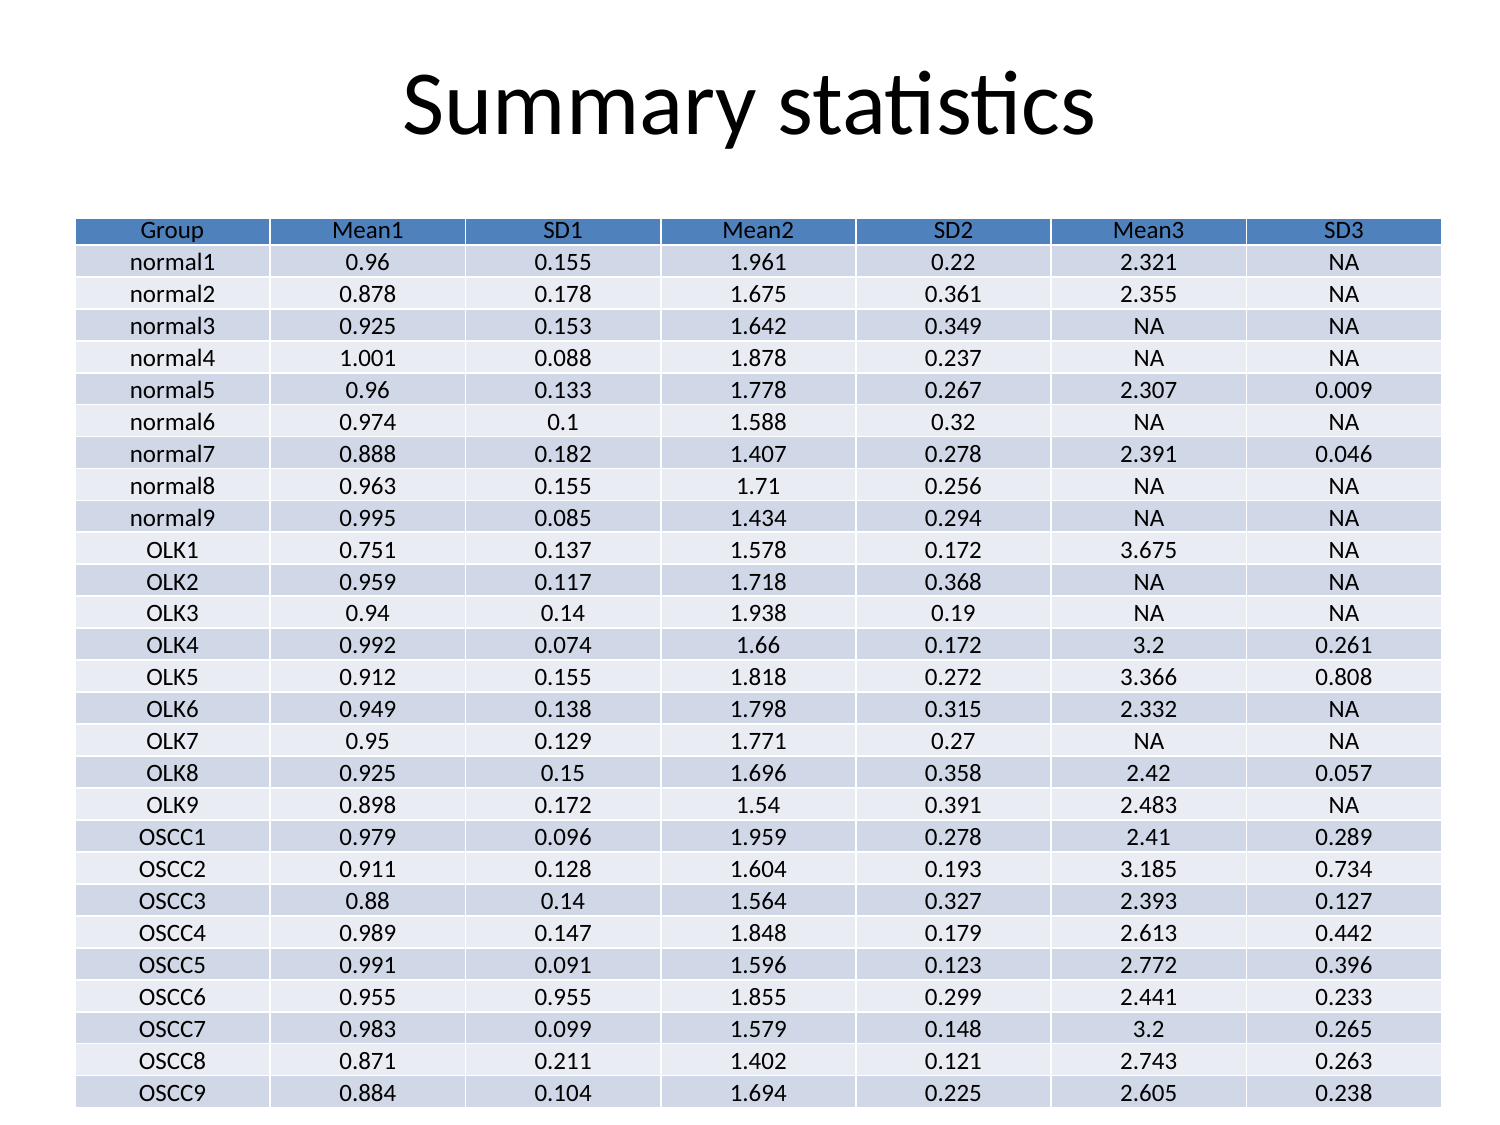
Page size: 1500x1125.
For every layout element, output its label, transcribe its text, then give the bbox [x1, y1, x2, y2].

table_header Mean3 [1052, 219, 1246, 244]
table_cell 1.938 [662, 597, 855, 627]
table_cell OLK4 [76, 629, 269, 659]
table_cell NA [1052, 469, 1246, 500]
table_cell 3.185 [1052, 853, 1246, 883]
table_cell 0.1 [466, 405, 660, 436]
table_cell 0.261 [1247, 629, 1441, 659]
table_cell 2.391 [1052, 437, 1246, 468]
table_cell 2.393 [1052, 885, 1246, 915]
table_cell 1.564 [662, 885, 855, 915]
table_cell 0.225 [857, 1076, 1050, 1107]
table_cell 0.178 [466, 278, 660, 308]
table_cell 0.991 [271, 949, 465, 979]
table_cell 0.14 [466, 597, 660, 627]
table_cell OSCC7 [76, 1013, 269, 1043]
table_cell 0.272 [857, 661, 1050, 691]
table_cell 0.129 [466, 725, 660, 755]
table_cell 0.315 [857, 693, 1050, 723]
table_cell 2.42 [1052, 757, 1246, 787]
table_cell OSCC1 [76, 821, 269, 851]
table_cell 0.19 [857, 597, 1050, 627]
table_cell 1.848 [662, 917, 855, 947]
table_cell 1.402 [662, 1044, 855, 1075]
table_cell 1.675 [662, 278, 855, 308]
table_cell 0.88 [271, 885, 465, 915]
table_cell 0.396 [1247, 949, 1441, 979]
table_cell 0.046 [1247, 437, 1441, 468]
table_cell 2.772 [1052, 949, 1246, 979]
table_cell 0.009 [1247, 374, 1441, 404]
table_cell NA [1247, 342, 1441, 372]
table_cell NA [1052, 597, 1246, 627]
table_cell 0.32 [857, 405, 1050, 436]
table_cell 0.237 [857, 342, 1050, 372]
table_cell 0.995 [271, 501, 465, 531]
table_cell 0.211 [466, 1044, 660, 1075]
table_cell 1.434 [662, 501, 855, 531]
table_cell 1.778 [662, 374, 855, 404]
table_cell 0.925 [271, 310, 465, 340]
table_cell OSCC4 [76, 917, 269, 947]
table_cell 0.884 [271, 1076, 465, 1107]
table_cell 1.959 [662, 821, 855, 851]
table_cell 1.66 [662, 629, 855, 659]
table_cell 0.123 [857, 949, 1050, 979]
table_cell 2.605 [1052, 1076, 1246, 1107]
table_cell OLK1 [76, 533, 269, 563]
table_cell 0.925 [271, 757, 465, 787]
table_cell normal8 [76, 469, 269, 500]
table_cell normal9 [76, 501, 269, 531]
table_cell 0.057 [1247, 757, 1441, 787]
table_cell NA [1247, 469, 1441, 500]
table_header SD2 [857, 219, 1050, 244]
table_header Mean2 [662, 219, 855, 244]
table_cell 1.818 [662, 661, 855, 691]
table_cell 0.871 [271, 1044, 465, 1075]
table_cell 0.949 [271, 693, 465, 723]
table_cell 0.888 [271, 437, 465, 468]
table_cell normal5 [76, 374, 269, 404]
table_cell 1.855 [662, 981, 855, 1011]
table_cell 1.407 [662, 437, 855, 468]
table_cell NA [1247, 501, 1441, 531]
table_cell 0.898 [271, 789, 465, 819]
table_cell OSCC6 [76, 981, 269, 1011]
table_cell 0.278 [857, 437, 1050, 468]
table_cell 0.155 [466, 661, 660, 691]
table_cell OLK2 [76, 565, 269, 595]
table_cell normal2 [76, 278, 269, 308]
table_cell 1.596 [662, 949, 855, 979]
table_cell 0.294 [857, 501, 1050, 531]
table_cell 0.911 [271, 853, 465, 883]
table_cell 0.96 [271, 246, 465, 276]
table_cell 0.878 [271, 278, 465, 308]
table_cell 0.267 [857, 374, 1050, 404]
table_cell 3.2 [1052, 1013, 1246, 1043]
table_cell 0.289 [1247, 821, 1441, 851]
table_cell 0.368 [857, 565, 1050, 595]
table_cell NA [1247, 278, 1441, 308]
table_cell 1.694 [662, 1076, 855, 1107]
table_cell 0.14 [466, 885, 660, 915]
table_cell 0.263 [1247, 1044, 1441, 1075]
table_cell 0.155 [466, 469, 660, 500]
table_cell NA [1052, 405, 1246, 436]
table_cell 0.989 [271, 917, 465, 947]
table_cell OLK8 [76, 757, 269, 787]
table_cell 0.137 [466, 533, 660, 563]
table_cell OSCC8 [76, 1044, 269, 1075]
table_cell OLK5 [76, 661, 269, 691]
table_cell normal1 [76, 246, 269, 276]
table_cell NA [1052, 310, 1246, 340]
table_cell 1.54 [662, 789, 855, 819]
table_cell 3.2 [1052, 629, 1246, 659]
table_cell 0.442 [1247, 917, 1441, 947]
title Summary statistics [75, 4, 1425, 192]
table_cell 2.613 [1052, 917, 1246, 947]
table_cell 1.771 [662, 725, 855, 755]
table_cell 0.117 [466, 565, 660, 595]
table_cell 0.299 [857, 981, 1050, 1011]
table_cell 0.15 [466, 757, 660, 787]
table_header Mean1 [271, 219, 465, 244]
table_header Group [76, 219, 269, 244]
table_cell 0.133 [466, 374, 660, 404]
table_cell 1.578 [662, 533, 855, 563]
table_cell NA [1052, 725, 1246, 755]
table_cell 0.751 [271, 533, 465, 563]
table_cell NA [1052, 565, 1246, 595]
table_cell 0.992 [271, 629, 465, 659]
table_cell 0.085 [466, 501, 660, 531]
table_cell 0.138 [466, 693, 660, 723]
table_cell OLK7 [76, 725, 269, 755]
table_cell 2.307 [1052, 374, 1246, 404]
table_cell OLK9 [76, 789, 269, 819]
table_cell normal6 [76, 405, 269, 436]
table_cell 0.983 [271, 1013, 465, 1043]
table_cell 0.096 [466, 821, 660, 851]
table_cell 0.182 [466, 437, 660, 468]
table_cell 3.366 [1052, 661, 1246, 691]
table_cell 0.238 [1247, 1076, 1441, 1107]
table_cell 0.127 [1247, 885, 1441, 915]
table_cell 0.22 [857, 246, 1050, 276]
table_cell 0.361 [857, 278, 1050, 308]
table_cell 0.265 [1247, 1013, 1441, 1043]
table_cell NA [1052, 342, 1246, 372]
table_cell 0.959 [271, 565, 465, 595]
table_cell 0.278 [857, 821, 1050, 851]
table_cell 1.718 [662, 565, 855, 595]
table_cell 0.147 [466, 917, 660, 947]
table_cell 2.355 [1052, 278, 1246, 308]
table_cell 0.104 [466, 1076, 660, 1107]
table_cell 0.256 [857, 469, 1050, 500]
table_cell 0.088 [466, 342, 660, 372]
table_cell normal3 [76, 310, 269, 340]
table_cell 0.27 [857, 725, 1050, 755]
table_cell 0.172 [857, 533, 1050, 563]
table_cell 1.696 [662, 757, 855, 787]
table_cell 0.099 [466, 1013, 660, 1043]
table_cell 0.96 [271, 374, 465, 404]
table_cell 3.675 [1052, 533, 1246, 563]
table_cell 1.798 [662, 693, 855, 723]
table_cell 0.955 [466, 981, 660, 1011]
table_cell 0.121 [857, 1044, 1050, 1075]
table_cell OLK3 [76, 597, 269, 627]
table_cell 1.588 [662, 405, 855, 436]
table_cell 2.332 [1052, 693, 1246, 723]
table_cell 0.94 [271, 597, 465, 627]
table_cell 0.233 [1247, 981, 1441, 1011]
table_cell OLK6 [76, 693, 269, 723]
table_cell OSCC5 [76, 949, 269, 979]
table_cell 0.912 [271, 661, 465, 691]
table_cell 1.961 [662, 246, 855, 276]
table_cell 0.172 [857, 629, 1050, 659]
table_cell 0.193 [857, 853, 1050, 883]
table_cell NA [1247, 533, 1441, 563]
table_cell 0.172 [466, 789, 660, 819]
table_cell 2.41 [1052, 821, 1246, 851]
table_cell 2.441 [1052, 981, 1246, 1011]
table_cell NA [1247, 725, 1441, 755]
table_cell 2.321 [1052, 246, 1246, 276]
table_cell NA [1247, 693, 1441, 723]
table_cell 2.483 [1052, 789, 1246, 819]
table_cell OSCC3 [76, 885, 269, 915]
table_cell 0.148 [857, 1013, 1050, 1043]
table_cell NA [1247, 310, 1441, 340]
table_cell 0.358 [857, 757, 1050, 787]
table_cell NA [1247, 597, 1441, 627]
table_cell 1.604 [662, 853, 855, 883]
table_cell 0.091 [466, 949, 660, 979]
table_cell 0.074 [466, 629, 660, 659]
table_cell 1.001 [271, 342, 465, 372]
table_cell NA [1247, 405, 1441, 436]
table_cell 1.642 [662, 310, 855, 340]
table_cell normal4 [76, 342, 269, 372]
table_cell 0.153 [466, 310, 660, 340]
table_cell 0.155 [466, 246, 660, 276]
table_cell 0.808 [1247, 661, 1441, 691]
table_cell 0.955 [271, 981, 465, 1011]
table_cell 0.128 [466, 853, 660, 883]
table_cell OSCC2 [76, 853, 269, 883]
table_cell 1.71 [662, 469, 855, 500]
table_cell NA [1247, 565, 1441, 595]
table_cell 2.743 [1052, 1044, 1246, 1075]
table_cell 0.974 [271, 405, 465, 436]
table_cell NA [1247, 789, 1441, 819]
table_header SD3 [1247, 219, 1441, 244]
table_header SD1 [466, 219, 660, 244]
table_cell 0.179 [857, 917, 1050, 947]
table_cell 1.878 [662, 342, 855, 372]
table_cell NA [1052, 501, 1246, 531]
table_cell 0.963 [271, 469, 465, 500]
table_cell NA [1247, 246, 1441, 276]
table_cell 0.349 [857, 310, 1050, 340]
table_cell OSCC9 [76, 1076, 269, 1107]
table_cell 0.979 [271, 821, 465, 851]
table_cell 0.734 [1247, 853, 1441, 883]
table_cell 1.579 [662, 1013, 855, 1043]
table_cell 0.391 [857, 789, 1050, 819]
table_cell 0.327 [857, 885, 1050, 915]
table_cell 0.95 [271, 725, 465, 755]
table_cell normal7 [76, 437, 269, 468]
